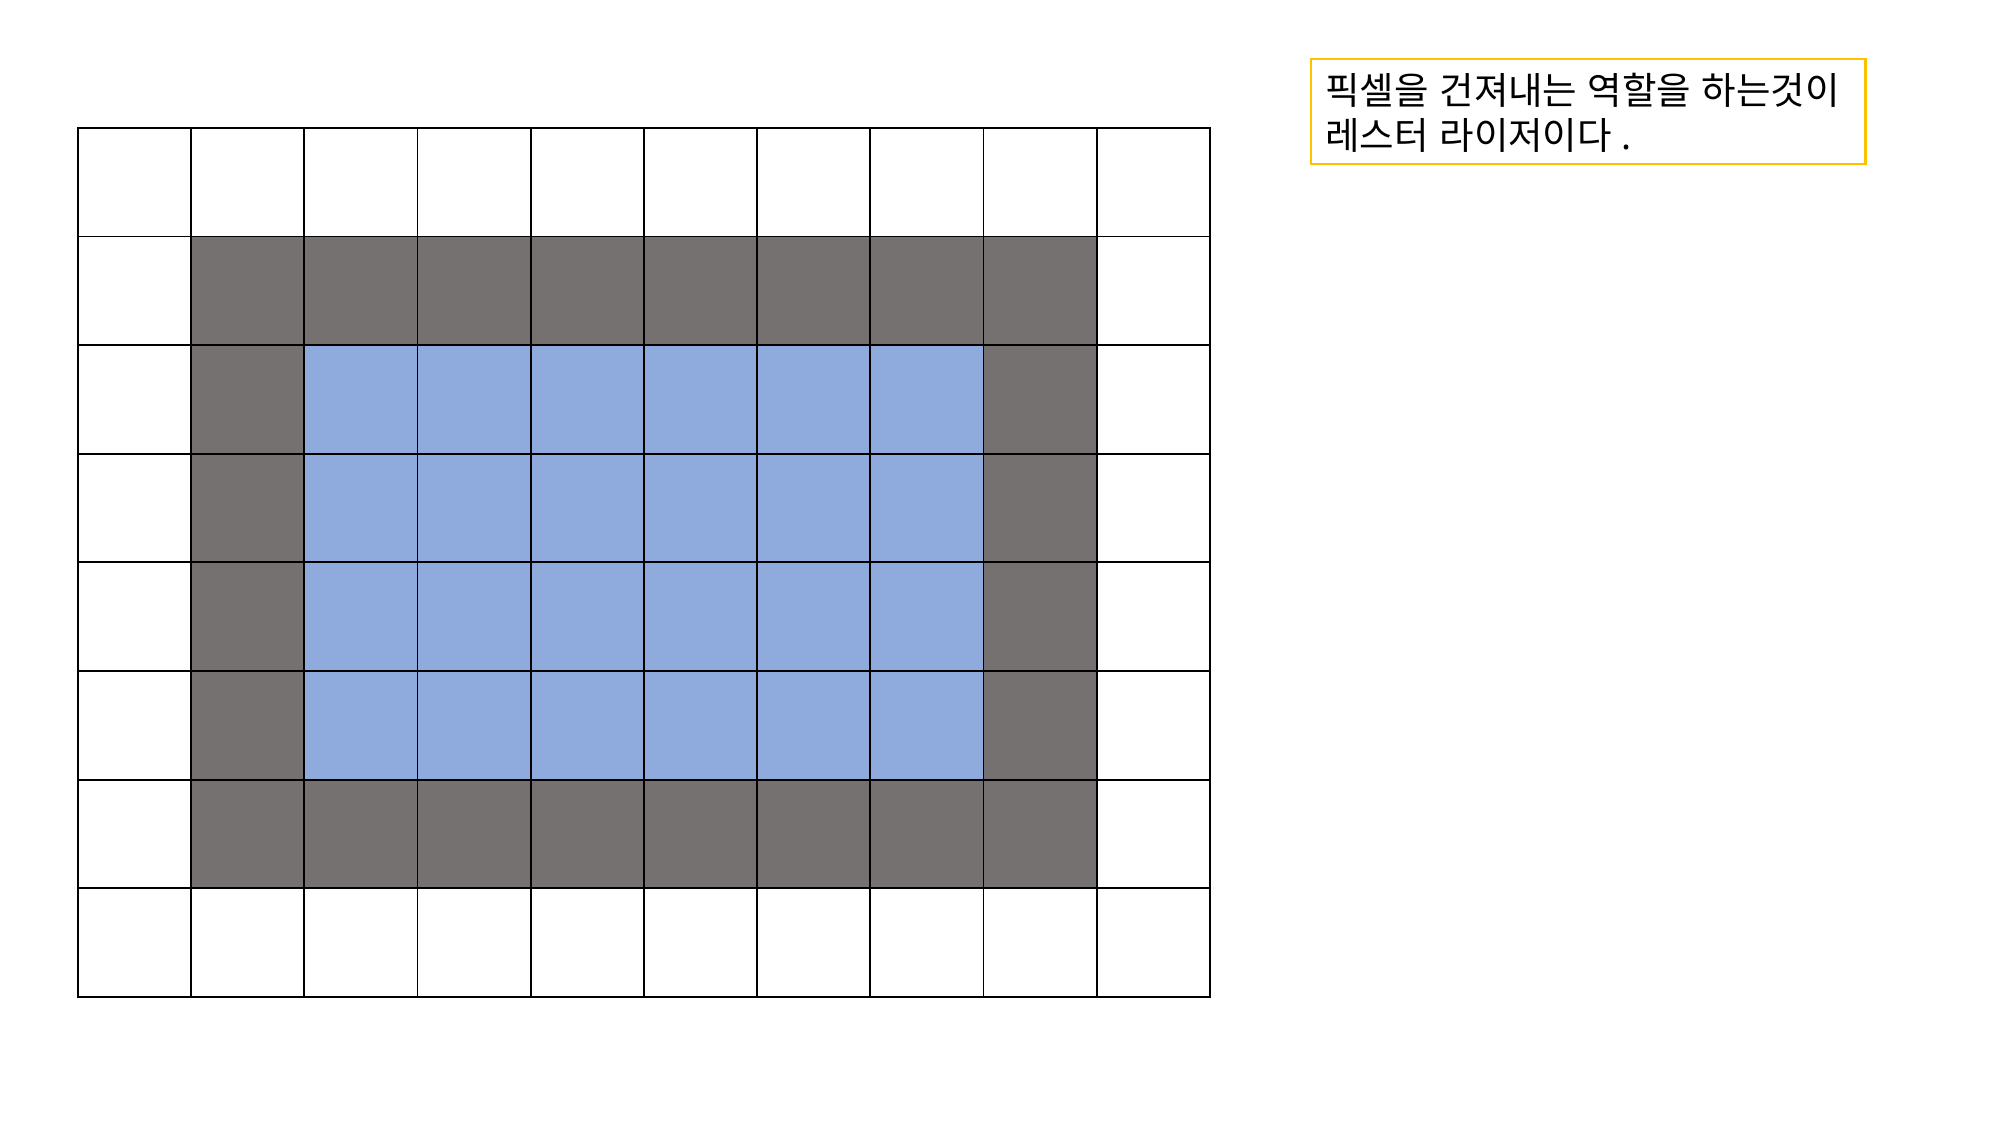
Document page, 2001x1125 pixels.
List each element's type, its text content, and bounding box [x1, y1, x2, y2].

table_cell [871, 237, 983, 344]
table_header [984, 129, 1096, 236]
table_cell [305, 781, 417, 887]
table_cell [871, 889, 983, 996]
table_cell [418, 889, 530, 996]
table_header [871, 129, 983, 236]
table_cell [1098, 889, 1209, 996]
table_cell [305, 455, 417, 561]
table_cell [1098, 672, 1209, 779]
table_cell [418, 781, 530, 887]
table_cell [418, 672, 530, 779]
table_cell [871, 781, 983, 887]
table_cell [192, 672, 303, 779]
table_cell [871, 346, 983, 453]
table_cell [532, 237, 643, 344]
table_cell [305, 563, 417, 670]
table_cell [1098, 455, 1209, 561]
table_header [79, 129, 190, 236]
table_cell [871, 563, 983, 670]
table_cell [305, 672, 417, 779]
table_header [1098, 129, 1209, 236]
table_cell [418, 563, 530, 670]
table_cell [532, 455, 643, 561]
table_cell [305, 346, 417, 453]
table_cell [192, 237, 303, 344]
table_cell [532, 563, 643, 670]
table_cell [758, 889, 869, 996]
table_cell [79, 455, 190, 561]
table_cell [79, 672, 190, 779]
table_cell [984, 346, 1096, 453]
table_cell [758, 563, 869, 670]
table_header [418, 129, 530, 236]
table_header [305, 129, 417, 236]
table_cell [79, 889, 190, 996]
table_cell [984, 889, 1096, 996]
table_cell [871, 455, 983, 561]
table_cell [1098, 346, 1209, 453]
table_cell [984, 781, 1096, 887]
table_cell [418, 455, 530, 561]
table_cell [79, 346, 190, 453]
table_cell [1098, 781, 1209, 887]
table_cell [758, 455, 869, 561]
table_cell [532, 889, 643, 996]
table_cell [1098, 563, 1209, 670]
table_cell [305, 237, 417, 344]
table_cell [645, 781, 756, 887]
table_cell [645, 455, 756, 561]
table_cell [192, 455, 303, 561]
table_cell [532, 781, 643, 887]
table_header [758, 129, 869, 236]
table_cell [645, 889, 756, 996]
table_cell [532, 346, 643, 453]
table_cell [192, 889, 303, 996]
table_cell [984, 237, 1096, 344]
table_cell [645, 563, 756, 670]
table_cell [192, 346, 303, 453]
table_cell [645, 346, 756, 453]
table_cell [418, 237, 530, 344]
table_cell [418, 346, 530, 453]
table_header [645, 129, 756, 236]
table_cell [645, 237, 756, 344]
table_header [192, 129, 303, 236]
table_cell [758, 346, 869, 453]
table_cell [532, 672, 643, 779]
table_cell [79, 237, 190, 344]
table_cell [79, 563, 190, 670]
table_cell [984, 672, 1096, 779]
table_cell [984, 563, 1096, 670]
table_cell [758, 237, 869, 344]
table_cell [871, 672, 983, 779]
table_cell [758, 672, 869, 779]
table_cell [79, 781, 190, 887]
table_cell [1098, 237, 1209, 344]
table_cell [305, 889, 417, 996]
table_cell [984, 455, 1096, 561]
text_box 픽셀을 건져내는 역할을 하는것이 레스터 라이저이다. [1310, 58, 1867, 165]
table_cell [192, 563, 303, 670]
table_cell [758, 781, 869, 887]
table_header [532, 129, 643, 236]
table_cell [645, 672, 756, 779]
table_cell [192, 781, 303, 887]
